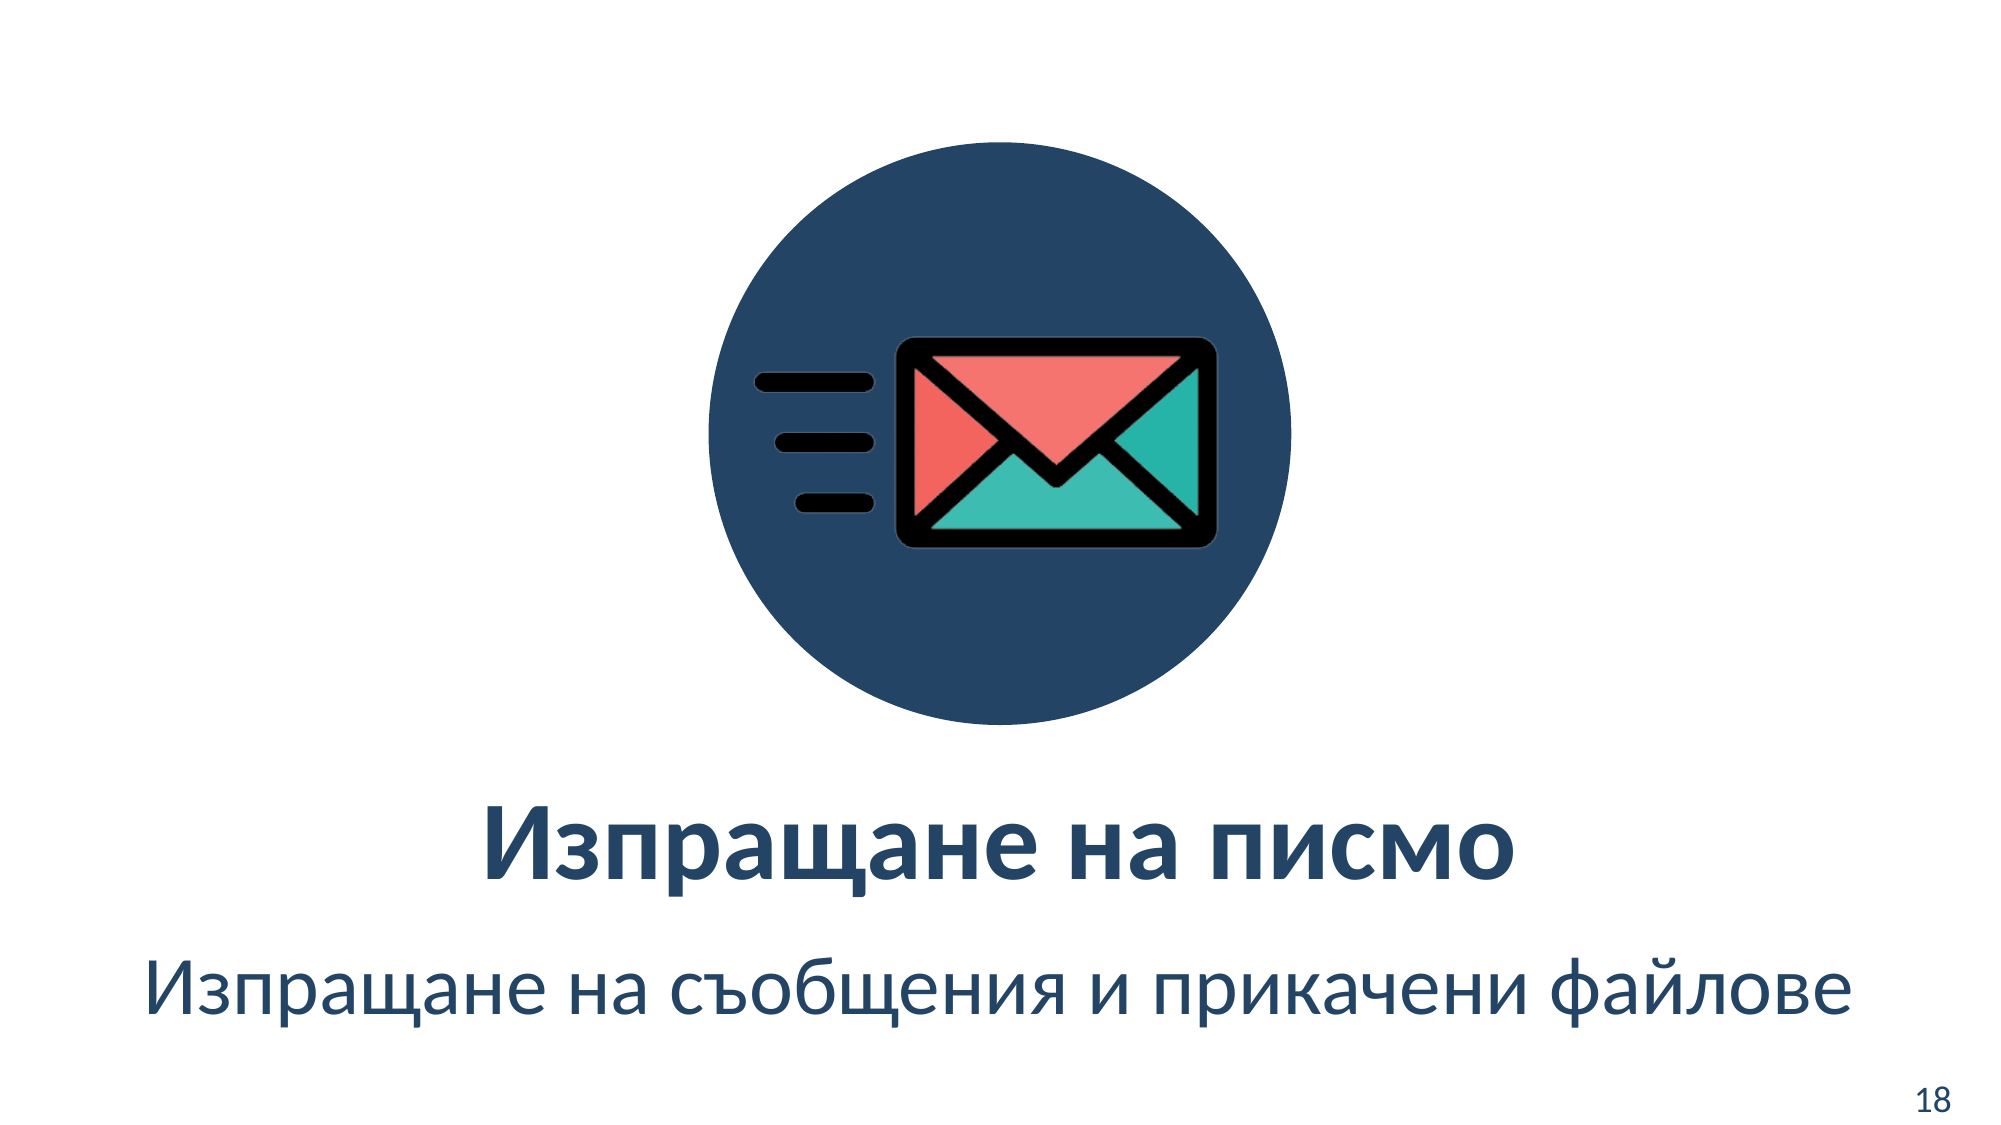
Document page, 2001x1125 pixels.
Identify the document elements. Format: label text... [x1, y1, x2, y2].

title Изпращане на писмо [100, 771, 1900, 898]
picture [720, 237, 1280, 658]
subtitle Изпращане на съобщения и прикачени файлове [100, 916, 1900, 1043]
slide_number 18 [1899, 1067, 2000, 1117]
